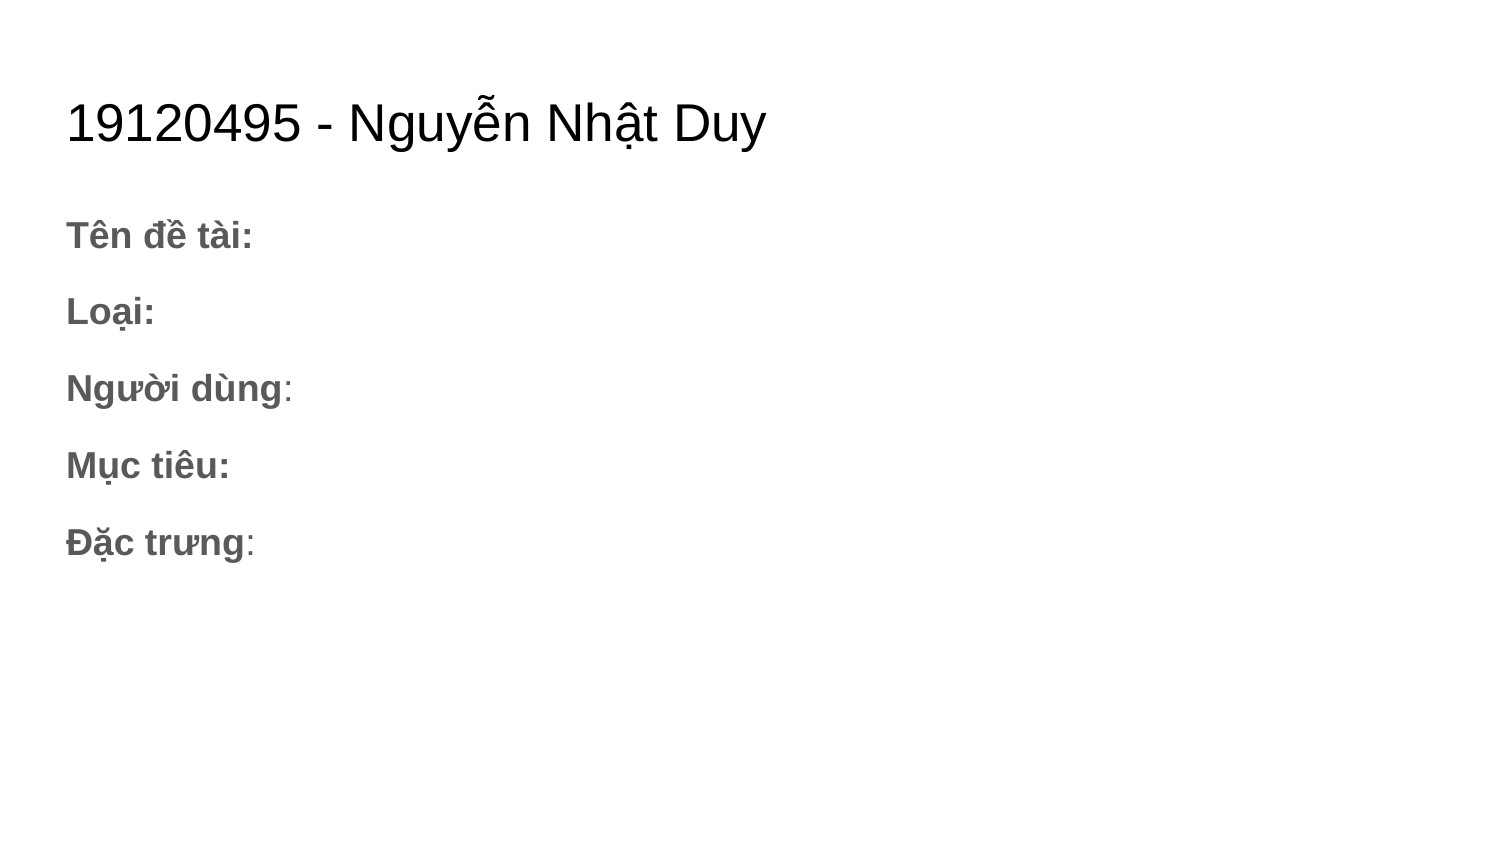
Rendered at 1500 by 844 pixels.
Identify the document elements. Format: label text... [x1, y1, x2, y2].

list Tên đề tài: Loại: Người dùng: Mục tiêu: Đặc trưng: [51, 189, 1449, 750]
title 19120495 - Nguyễn Nhật Duy [51, 72, 1449, 167]
